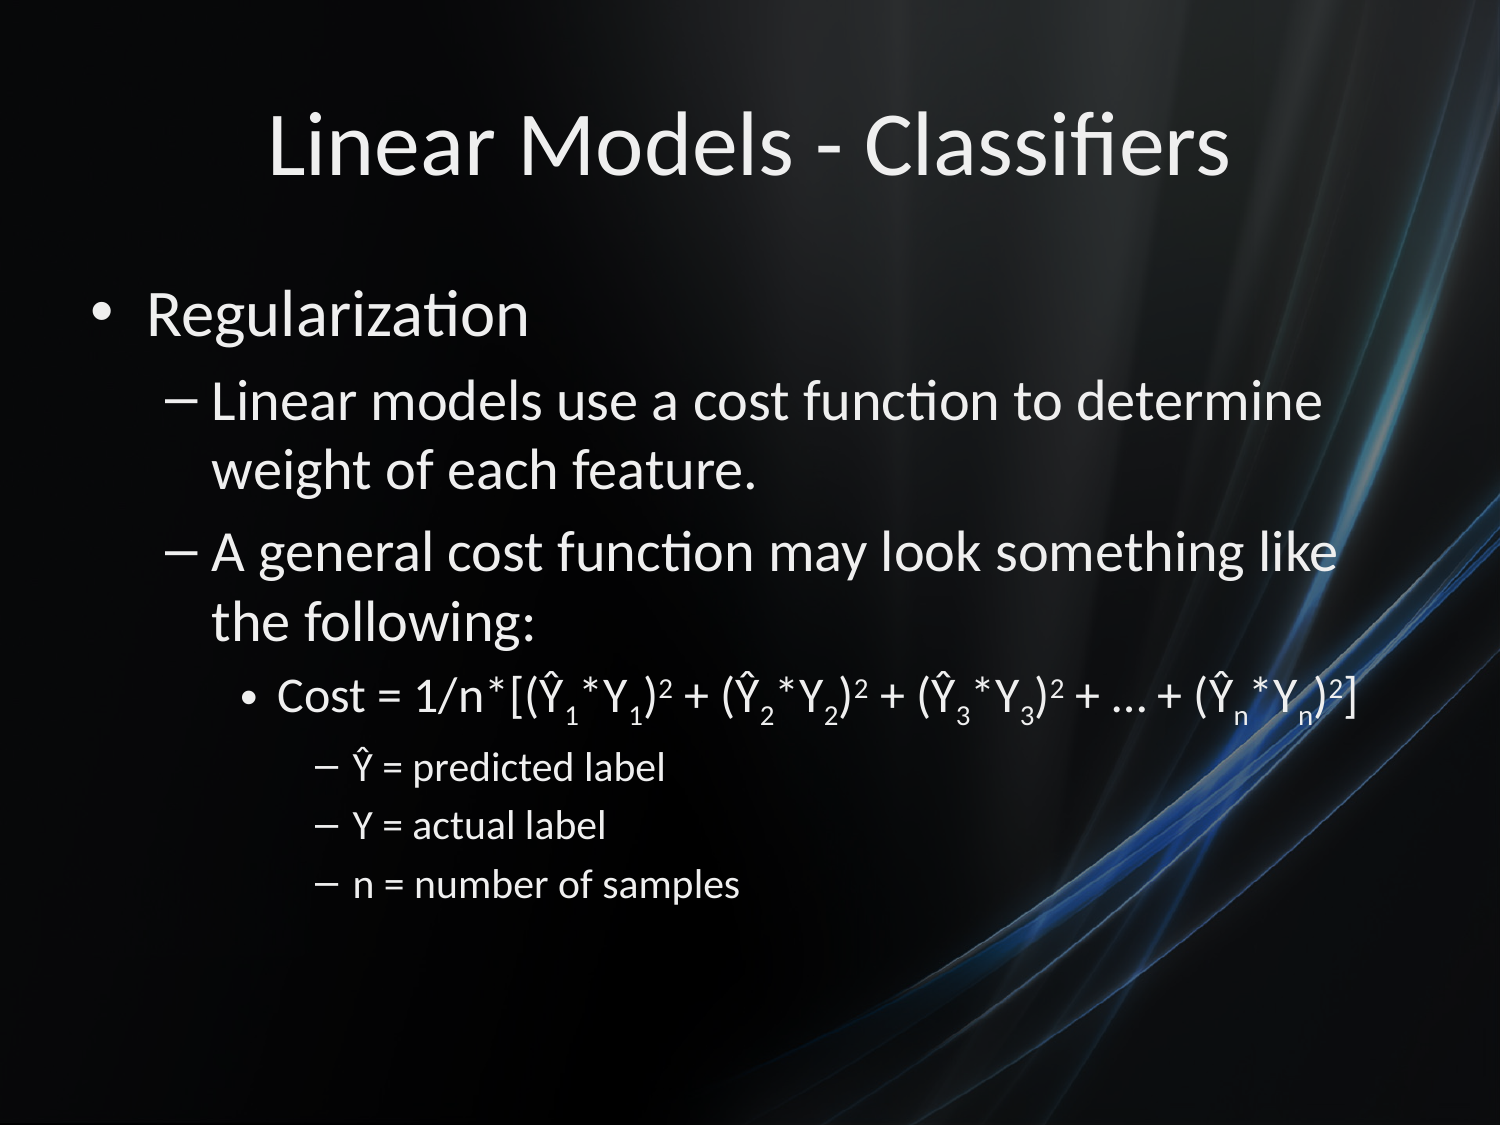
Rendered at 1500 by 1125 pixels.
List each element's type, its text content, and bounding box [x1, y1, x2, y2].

list Regularization Linear models use a cost function to determine weight of each feature. A general cost function may look something like the following: Cost = 1/n*[(Ŷ1*Y1)2 + (Ŷ2*Y2)2 + (Ŷ3*Y3)2 + … + (Ŷn*Yn)2] Ŷ = predicted label Y = actual label n = number of samples [75, 262, 1425, 1005]
picture [0, 0, 1500, 1125]
title Linear Models - Classifiers [75, 45, 1425, 233]
